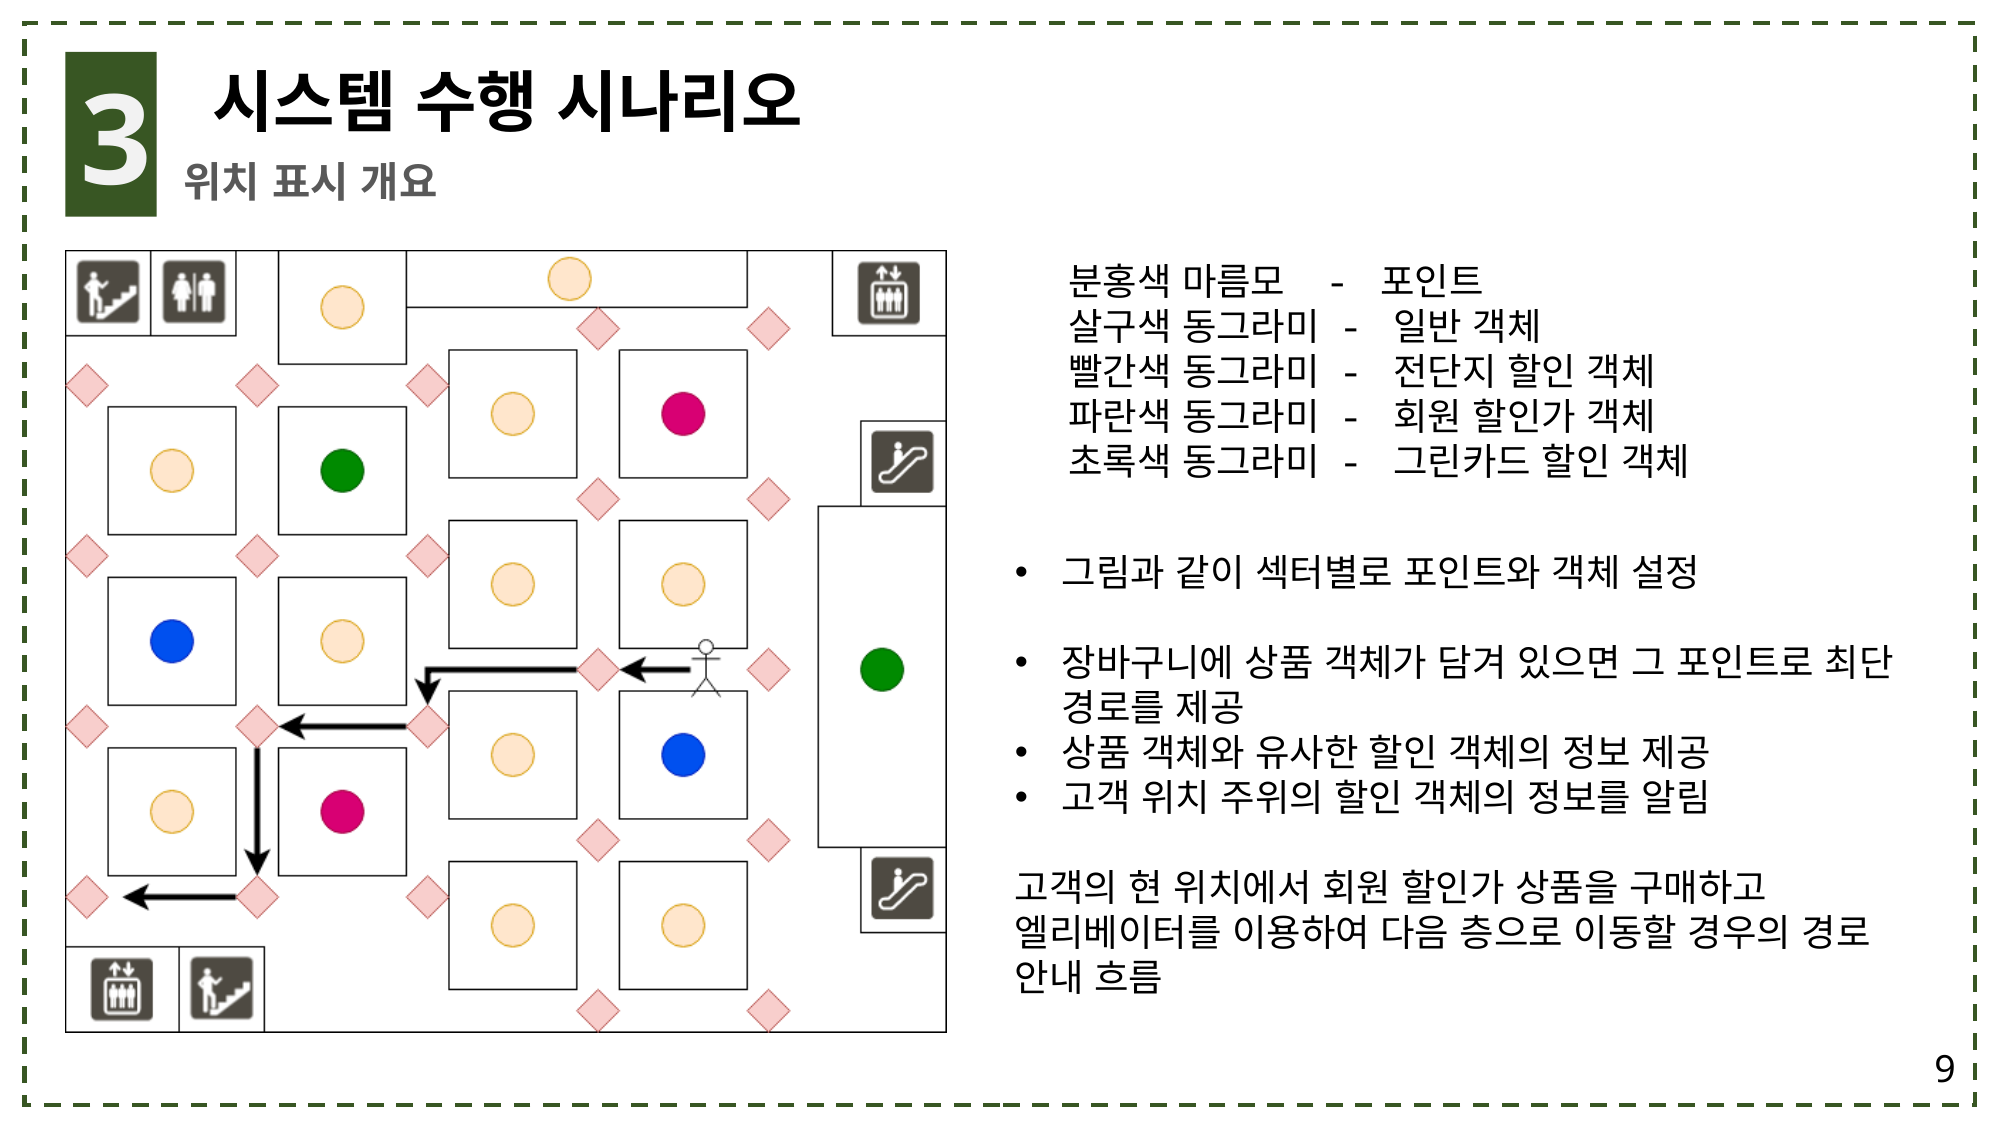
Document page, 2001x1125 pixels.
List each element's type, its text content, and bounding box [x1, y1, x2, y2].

text_box 위치 표시 개요 [168, 148, 645, 213]
text_box 분홍색 마름모 - 포인트 살구색 동그라미 - 일반 객체 빨간색 동그라미 - 전단지 할인 객체 파란색 동그라미 - 회원 할인가 객체 초록색 동그라미 - 그린카드 할인 객체 [1053, 250, 1826, 491]
text_box [94, 246, 1947, 307]
text_box 그림과 같이 섹터별로 포인트와 객체 설정 장바구니에 상품 객체가 담겨 있으면 그 포인트로 최단 경로를 제공 상품 객체와 유사한 할인 객체의 정보 제공 고객 위치 주위의 할인 객체의 정보를 알림 고객의 현 위치에서 회원 할인가 상품을 구매하고 엘리베이터를 이용하여 다음 층으로 이동할 경우의 경로 안내 흐름 [999, 541, 1918, 1052]
picture [65, 250, 947, 1033]
text_box 시스템 수행 시나리오 [197, 51, 819, 147]
text_box 3 [65, 51, 157, 217]
text_box [23, 22, 1976, 1106]
text_box 9 [1890, 1009, 2000, 1125]
